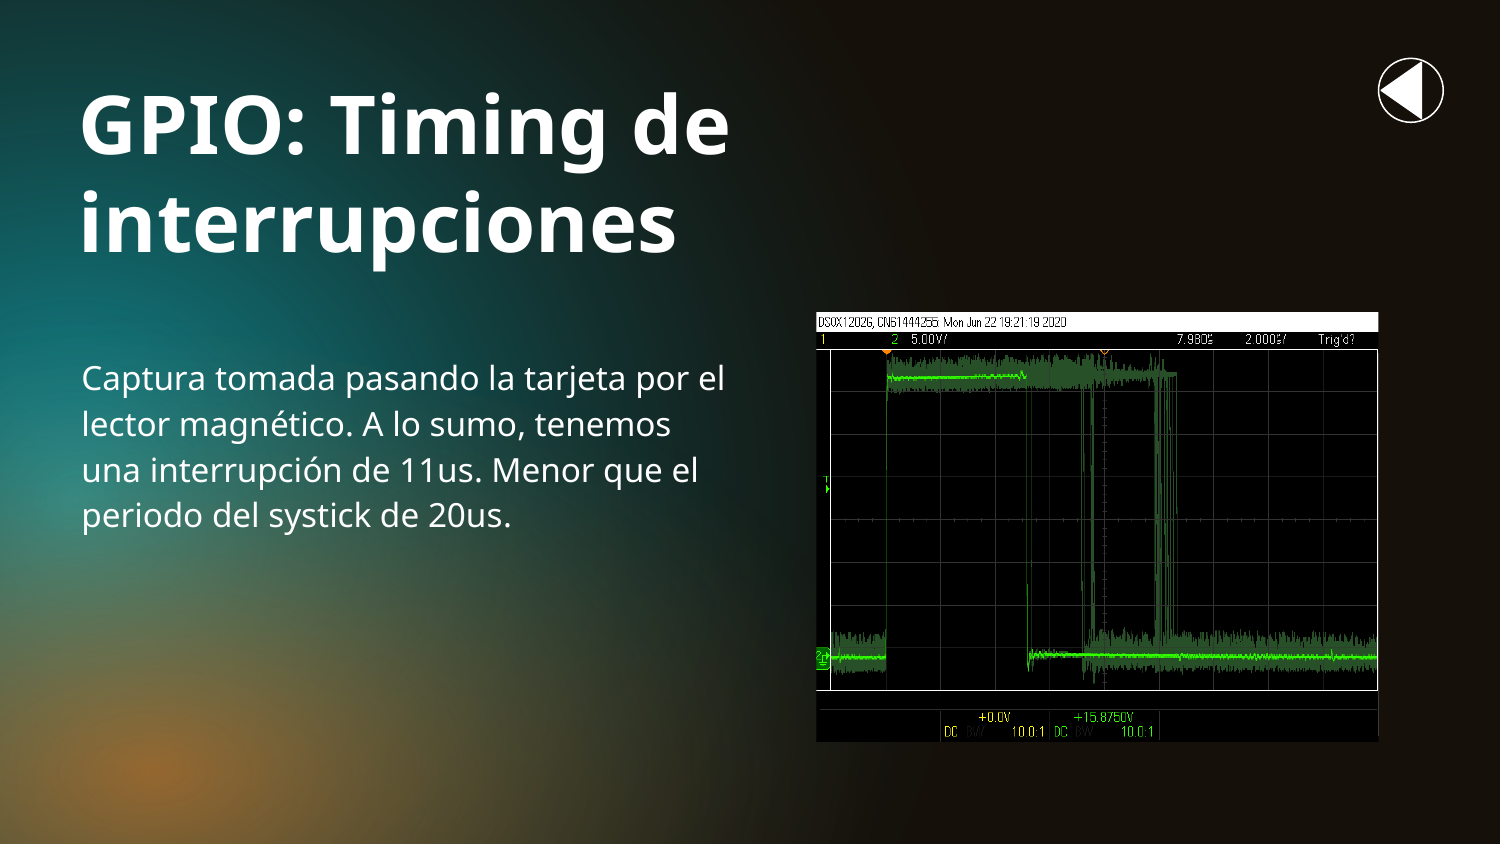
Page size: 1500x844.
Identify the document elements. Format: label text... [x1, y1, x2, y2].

subtitle Captura tomada pasando la tarjeta por el lector magnético. A lo sumo, tenemos una interrupción de 11us. Menor que el periodo del systick de 20us. [66, 336, 750, 810]
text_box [1378, 58, 1444, 123]
picture [0, 0, 1379, 844]
title GPIO: Timing de interrupciones [63, 58, 1199, 285]
